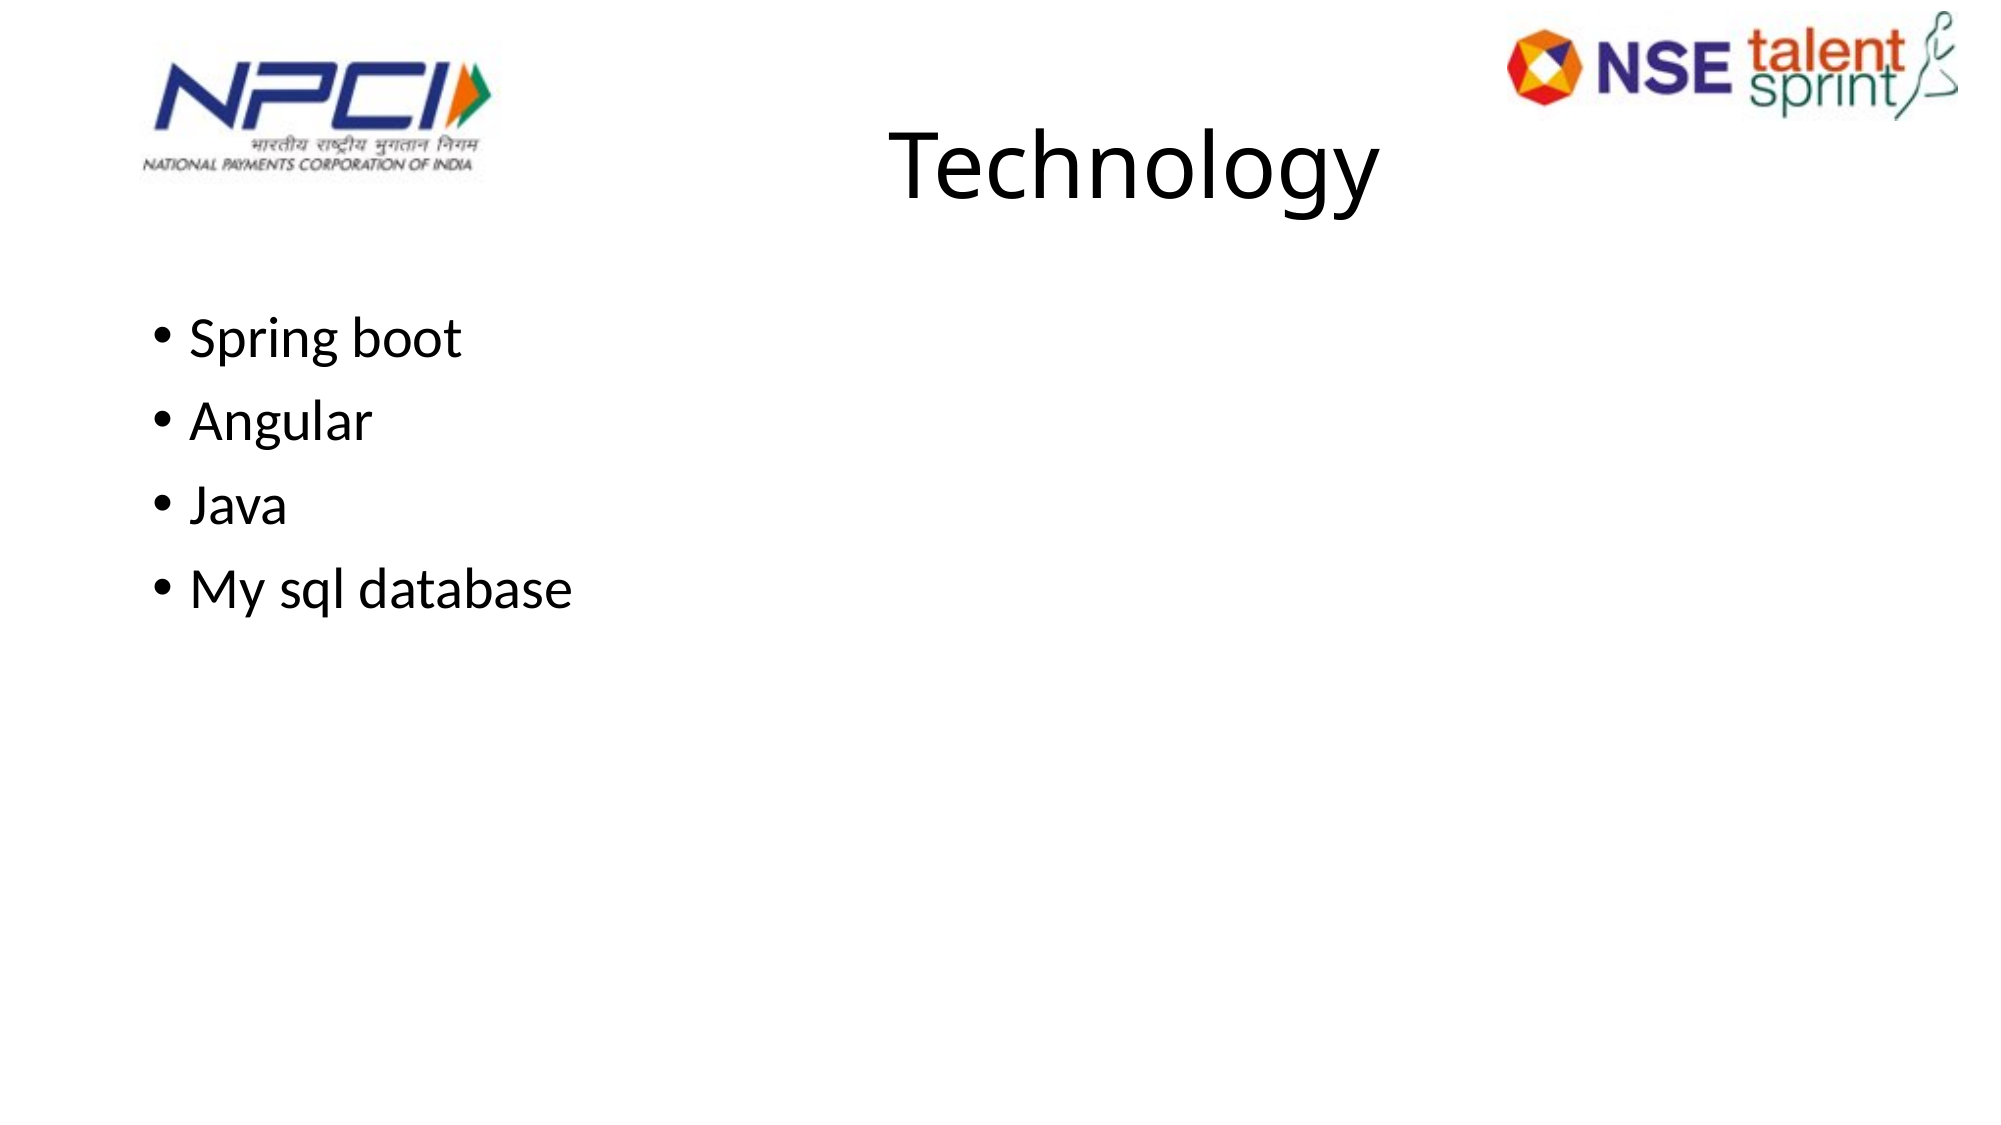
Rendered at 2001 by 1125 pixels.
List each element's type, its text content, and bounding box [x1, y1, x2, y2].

picture [93, 11, 544, 220]
title Technology [137, 59, 1863, 278]
picture [1507, 11, 1958, 121]
list Spring boot Angular Java My sql database [137, 299, 1863, 1014]
